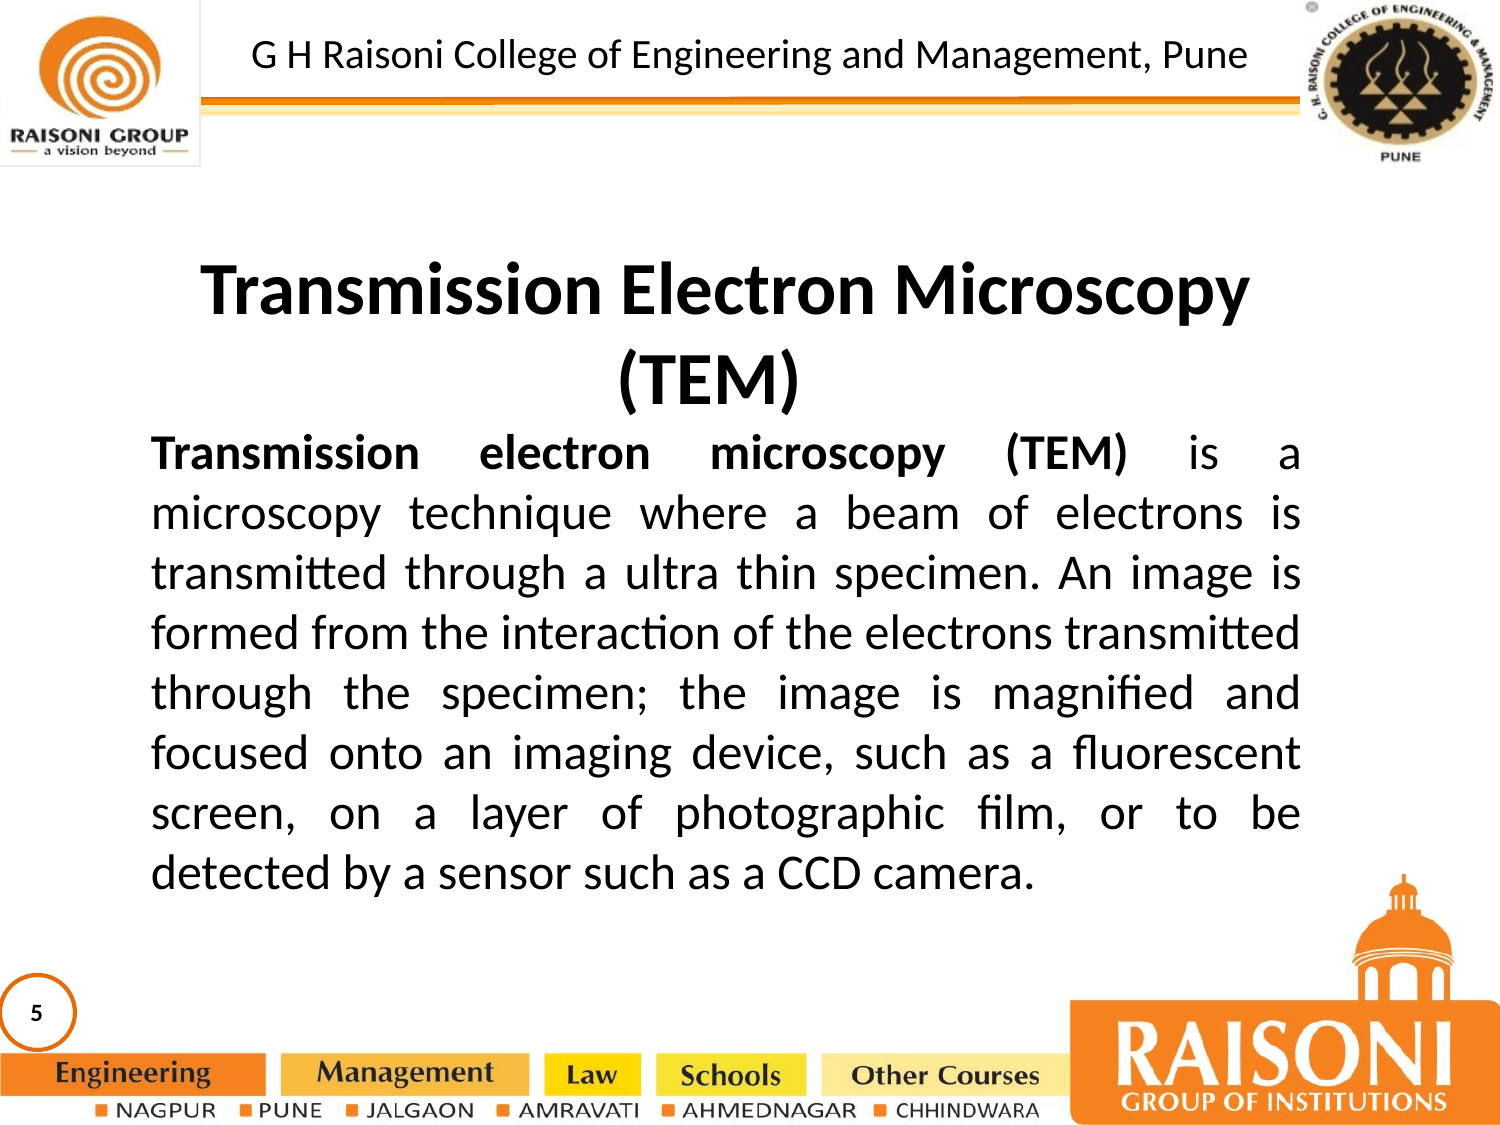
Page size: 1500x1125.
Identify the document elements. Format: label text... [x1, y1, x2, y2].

picture [1300, 0, 1500, 165]
picture [0, 874, 1500, 1125]
picture [0, 0, 200, 166]
text_box G H Raisoni College of Engineering and Management, Pune [204, 19, 1295, 135]
text_box Transmission Electron Microscopy (TEM) Transmission electron microscopy (TEM) is a microscopy technique where a beam of electrons is transmitted through a ultra thin specimen. An image is formed from the interaction of the electrons transmitted through the specimen; the image is magnified and focused onto an imaging device, such as a fluorescent screen, on a layer of photographic film, or to be detected by a sensor such as a CCD camera. [135, 231, 1317, 907]
picture [3, 978, 72, 1047]
